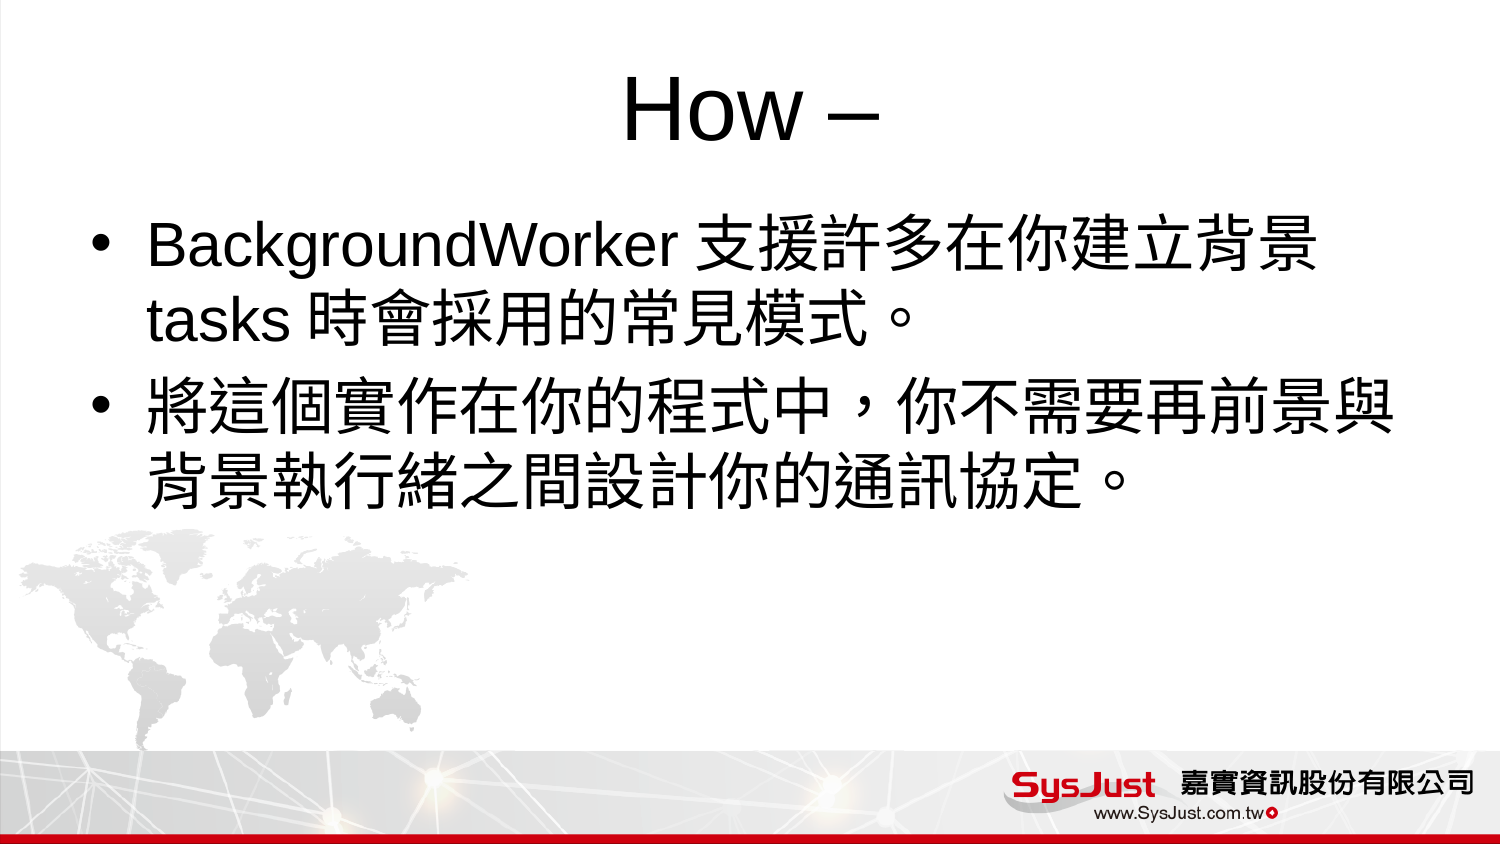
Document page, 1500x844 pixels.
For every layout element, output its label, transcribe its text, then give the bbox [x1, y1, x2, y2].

title How – [75, 33, 1425, 175]
picture [0, 0, 1500, 844]
list BackgroundWorker支援許多在你建立背景tasks時會採用的常見模式。 將這個實作在你的程式中，你不需要再前景與背景執行緒之間設計你的通訊協定。 [75, 196, 1425, 754]
